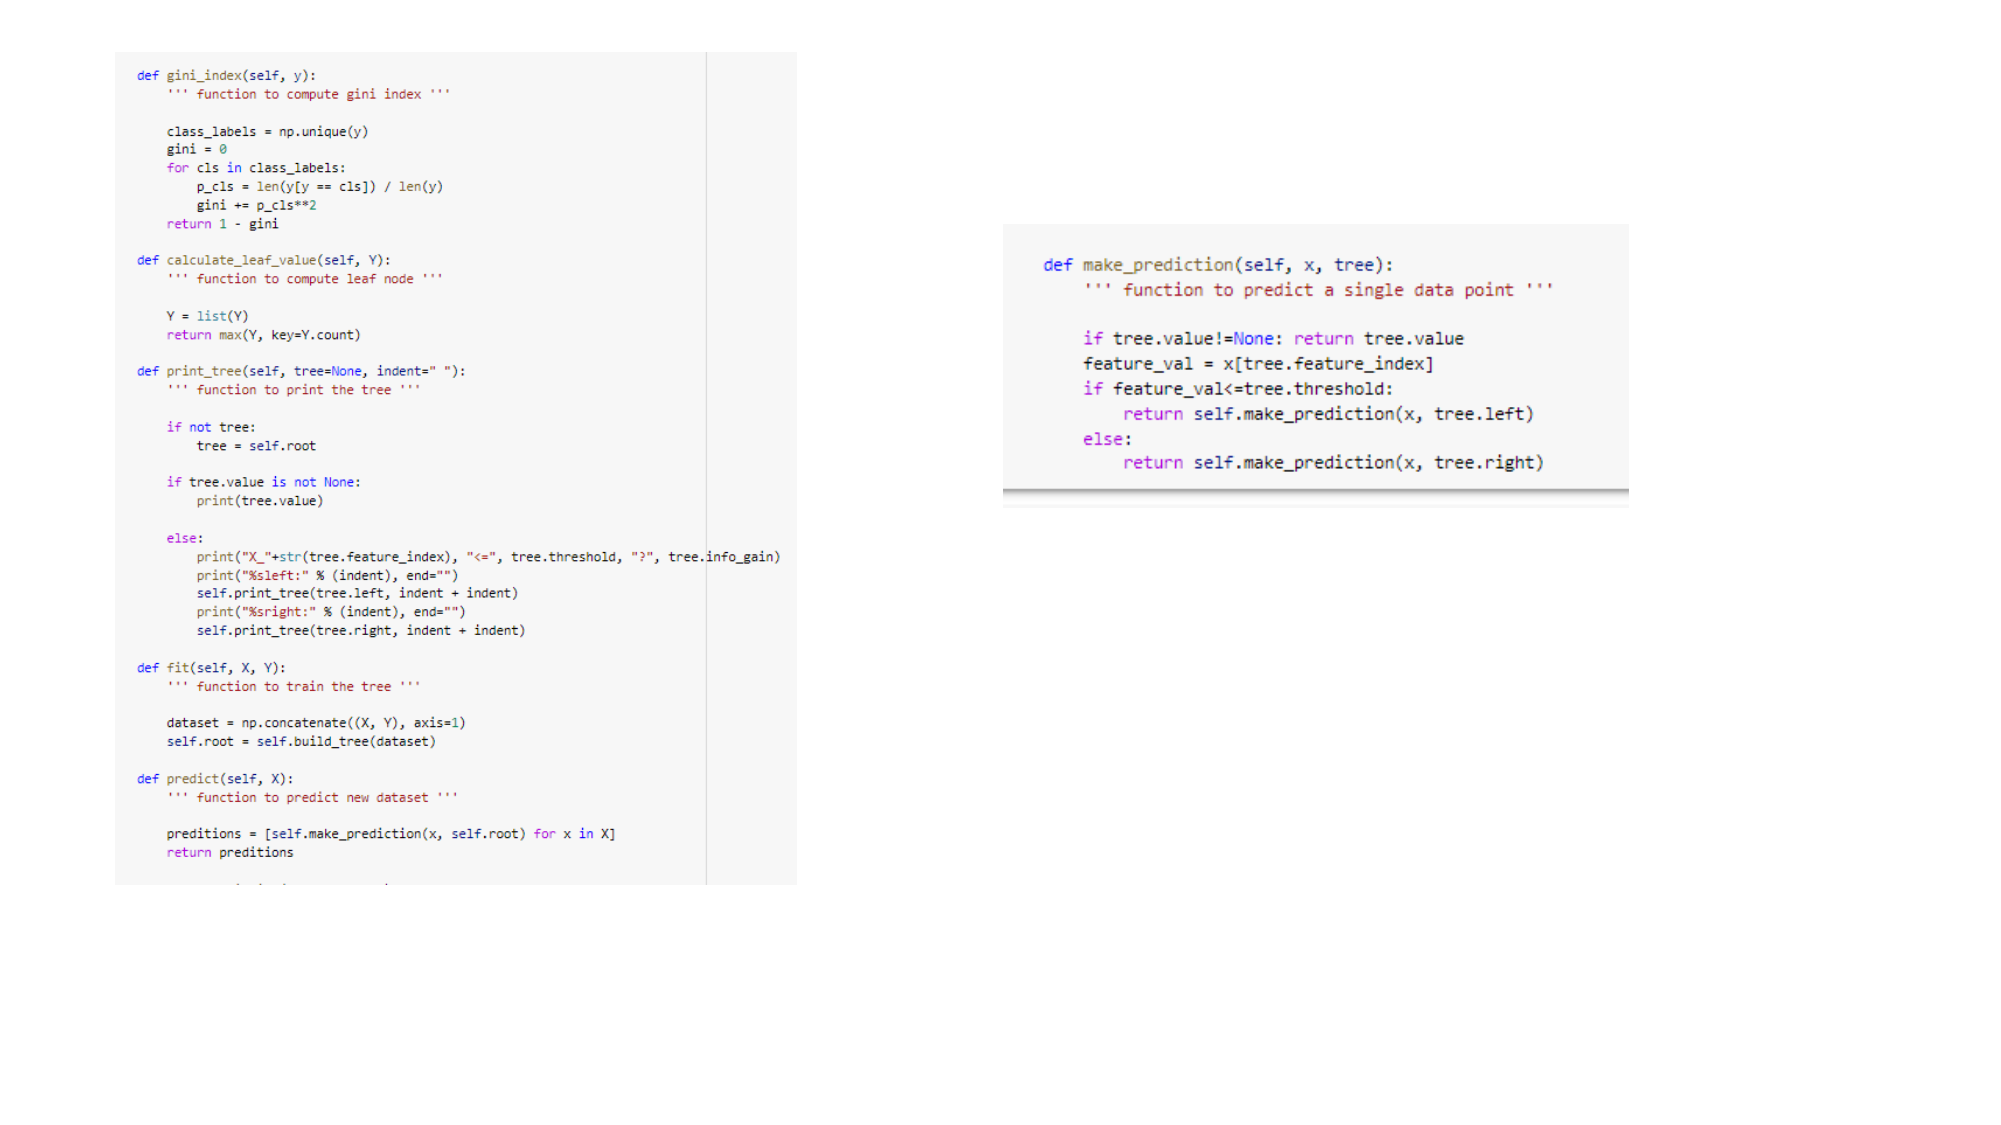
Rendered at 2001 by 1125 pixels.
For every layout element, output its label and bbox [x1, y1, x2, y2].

picture [114, 52, 797, 886]
picture [1003, 224, 1629, 508]
